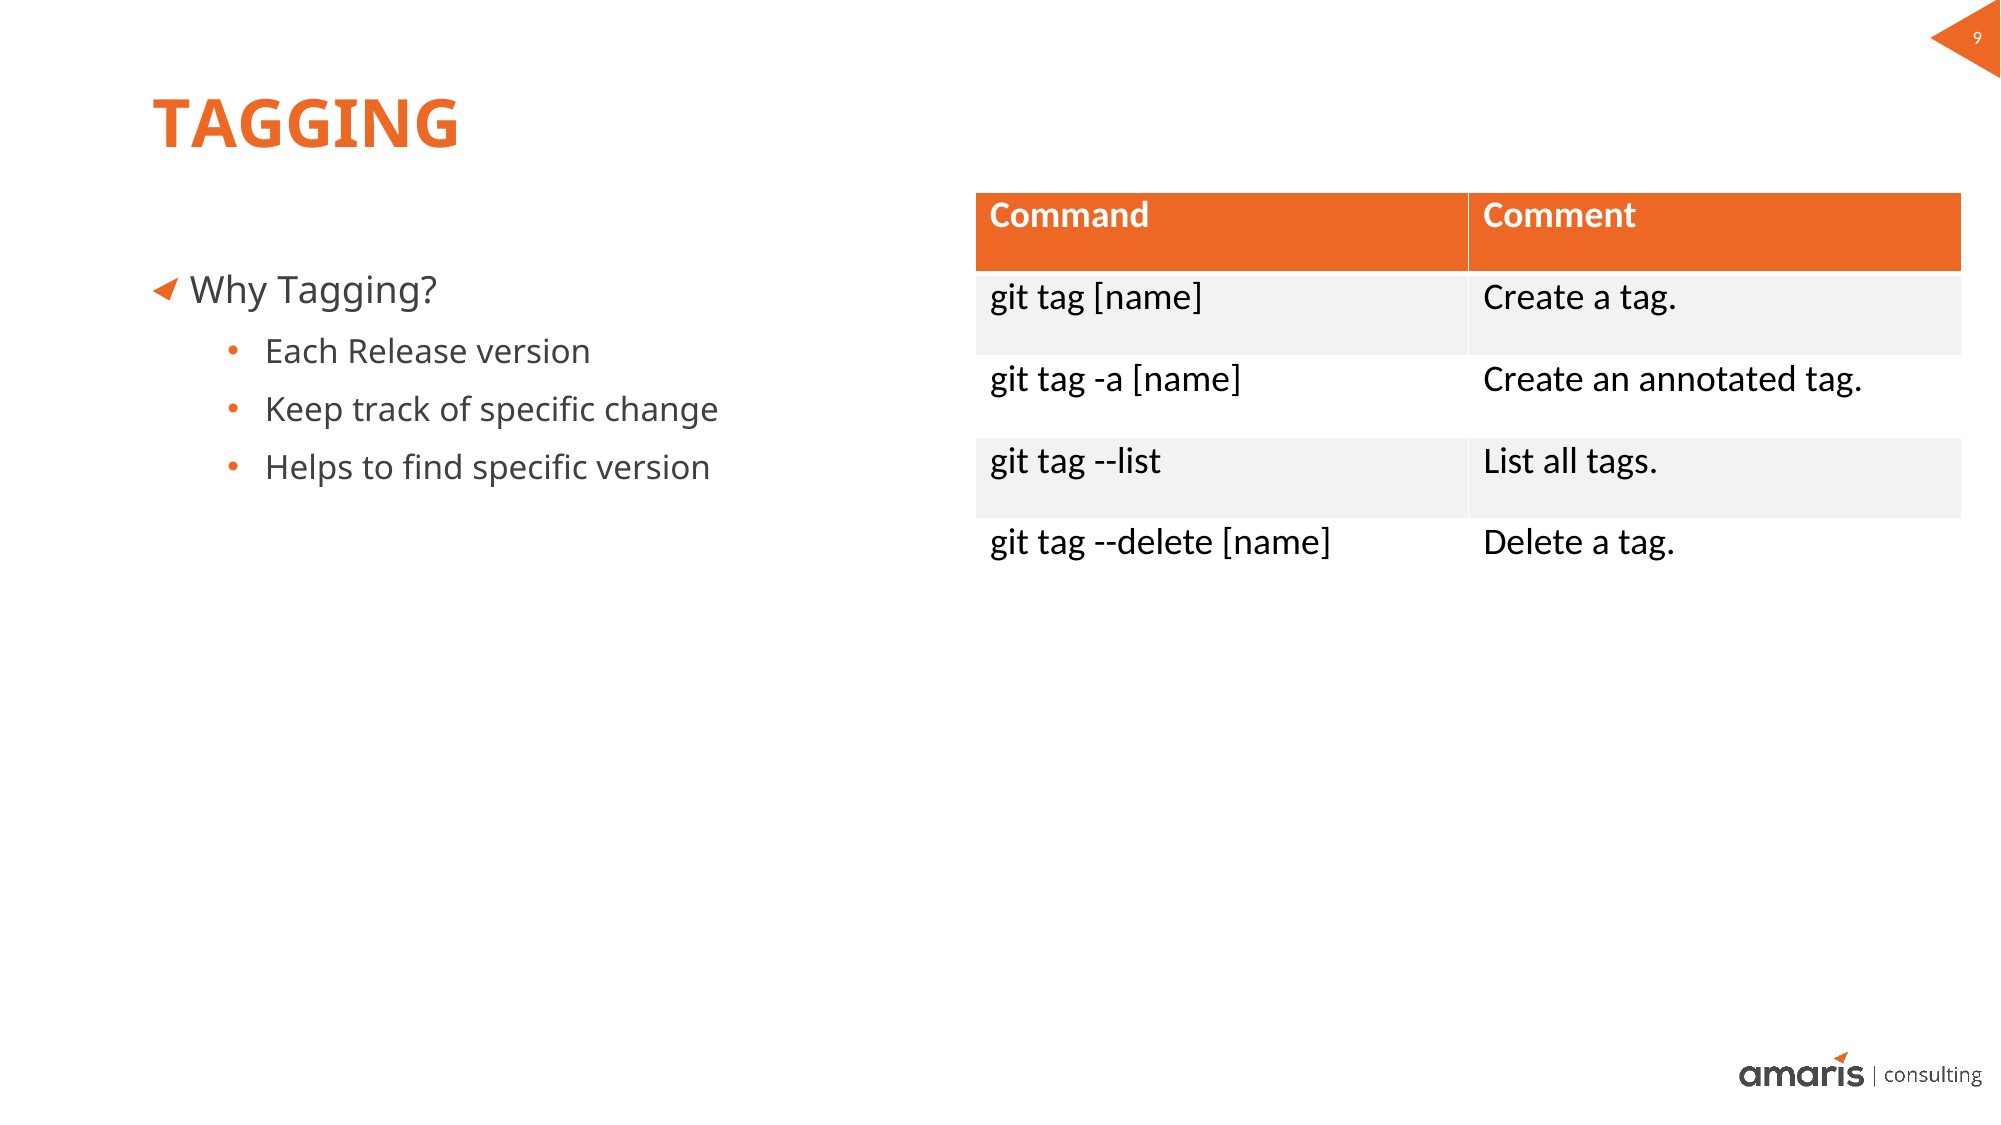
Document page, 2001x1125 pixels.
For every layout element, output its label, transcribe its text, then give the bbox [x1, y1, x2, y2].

table_cell git tag --delete [name] [976, 520, 1468, 600]
table_header Command [976, 193, 1468, 271]
table_cell Delete a tag. [1469, 520, 1961, 600]
picture [1739, 1051, 1982, 1087]
table_cell git tag [name] [976, 276, 1468, 355]
picture [152, 275, 179, 303]
table_cell Create an annotated tag. [1469, 356, 1961, 437]
table_cell List all tags. [1469, 438, 1961, 518]
table_cell git tag --list [976, 438, 1468, 518]
table_cell git tag -a [name] [976, 356, 1468, 437]
table_header Comment [1469, 193, 1961, 271]
list Why Tagging? Each Release version Keep track of specific change Helps to find specific version [137, 249, 952, 1011]
table_cell Create a tag. [1469, 276, 1961, 355]
title Tagging [137, 59, 1875, 192]
